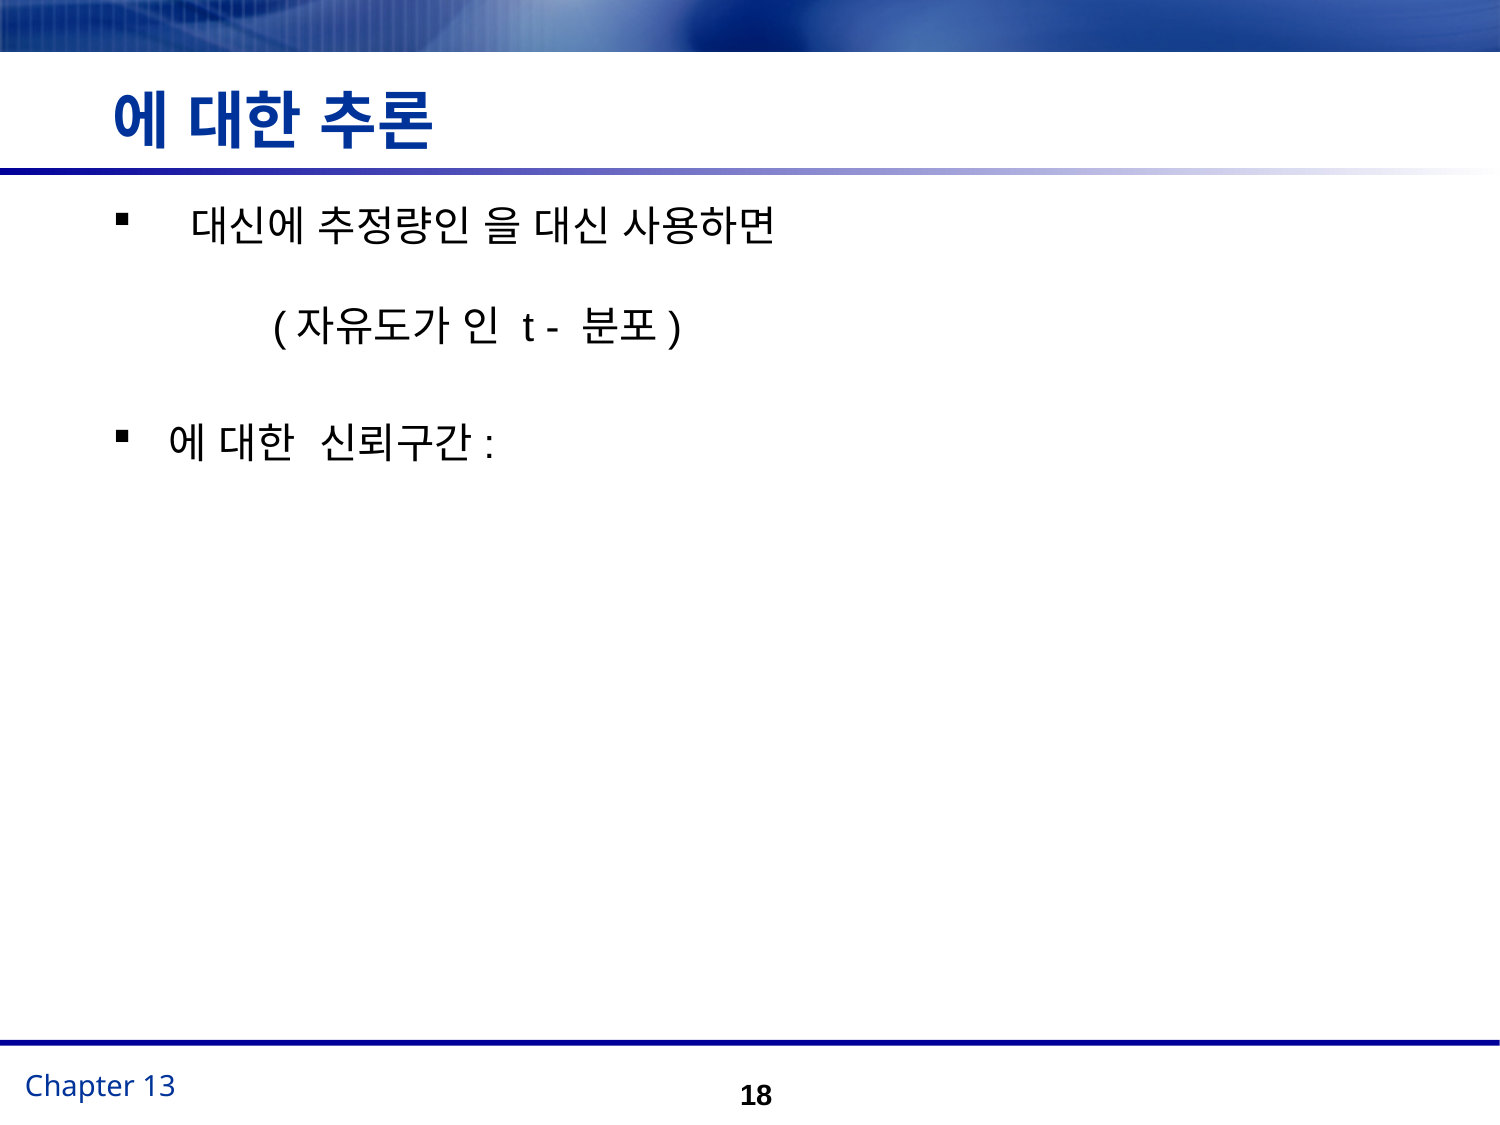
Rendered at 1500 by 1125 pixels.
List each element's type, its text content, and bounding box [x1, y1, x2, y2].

slide_number 18 [699, 1062, 788, 1125]
picture [0, 0, 1500, 52]
